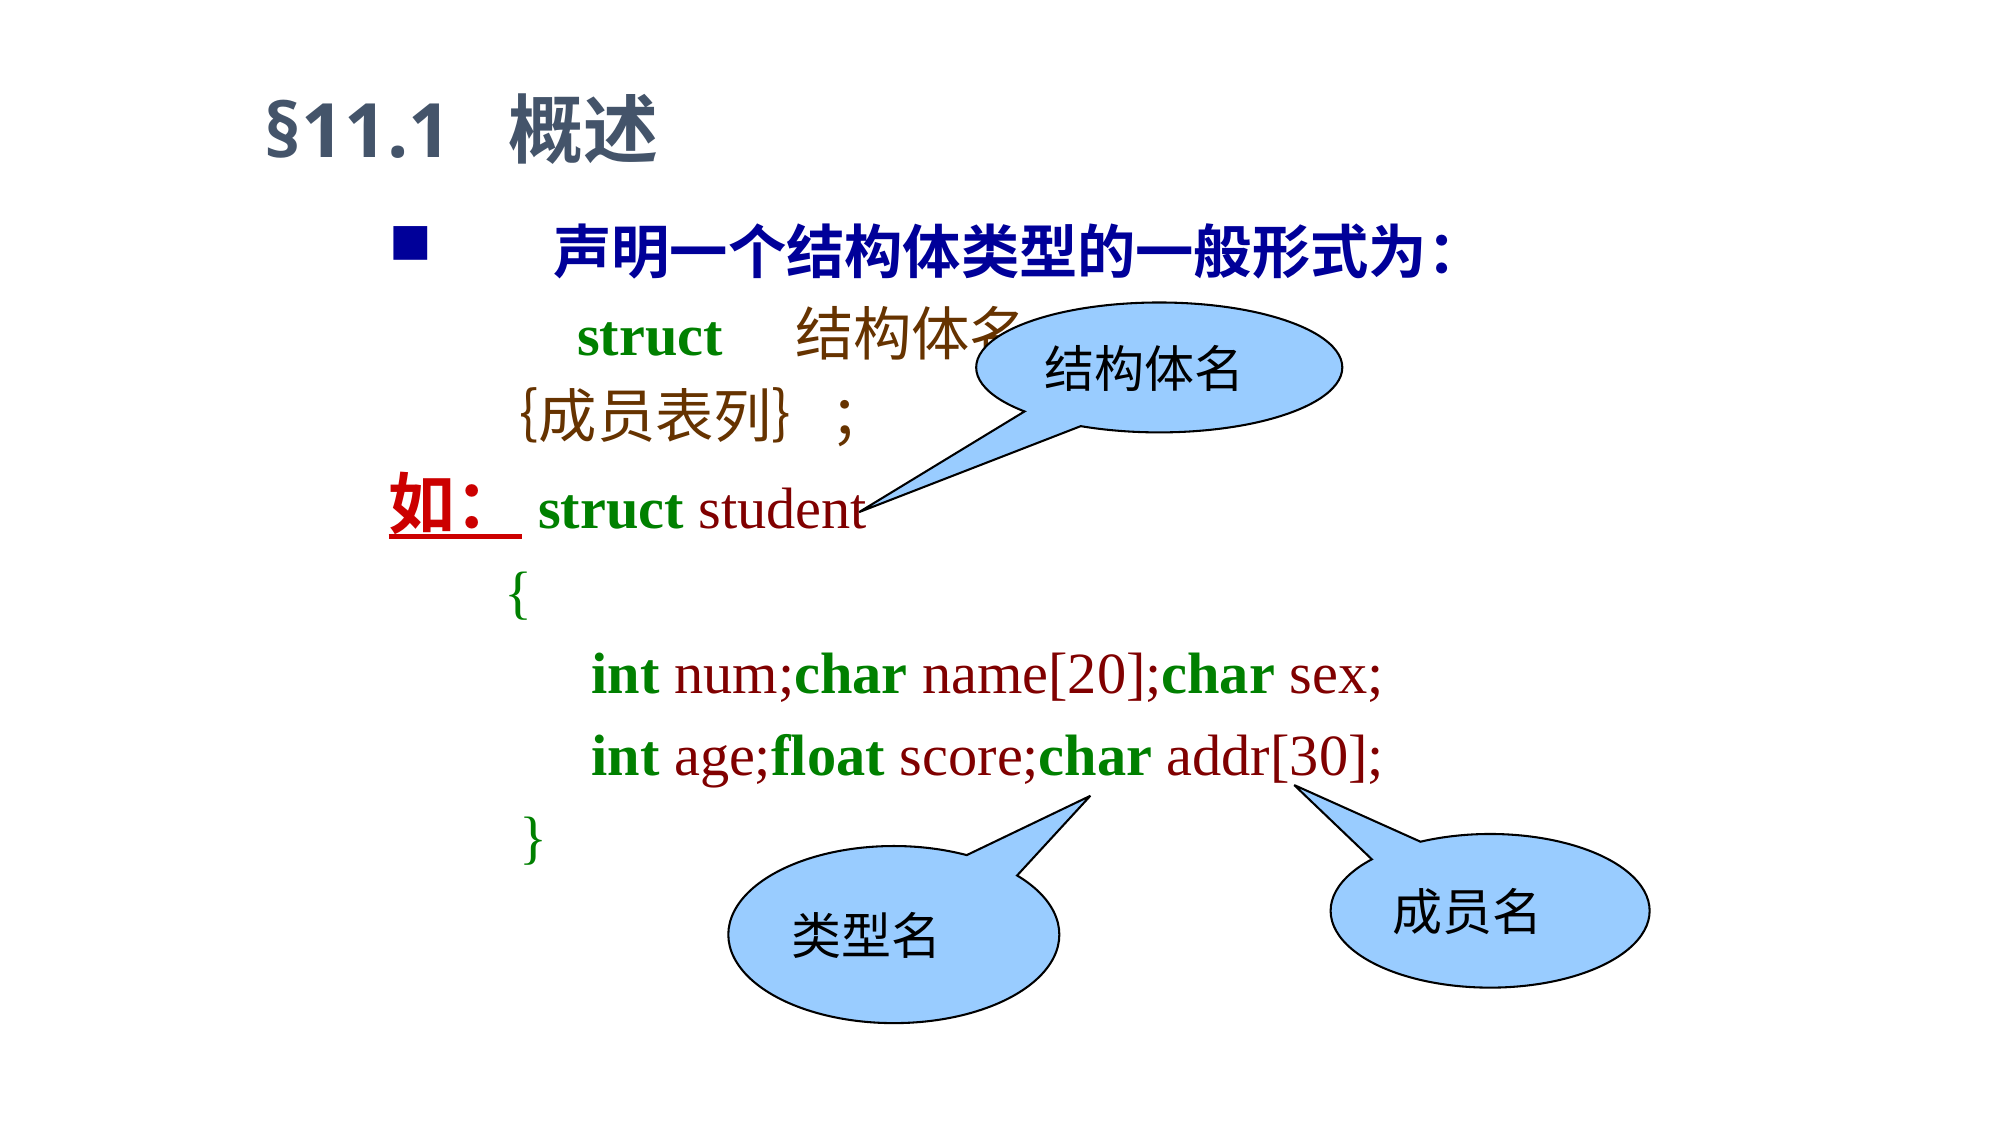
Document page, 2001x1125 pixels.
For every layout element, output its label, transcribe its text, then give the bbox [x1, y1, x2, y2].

text_box 成员名 [1294, 785, 1650, 988]
text_box §11.1 概述 [249, 66, 1750, 188]
text_box 结构体名 [859, 302, 1343, 513]
text_box [697, 752, 1586, 835]
text_box 类型名 [728, 795, 1091, 1024]
text_box 声明一个结构体类型的一般形式为： struct 结构体名 ｛成员表列｝； 如：struct student { int num;char name[20];char sex; int age;float score;char addr[30]; } [373, 208, 1615, 752]
